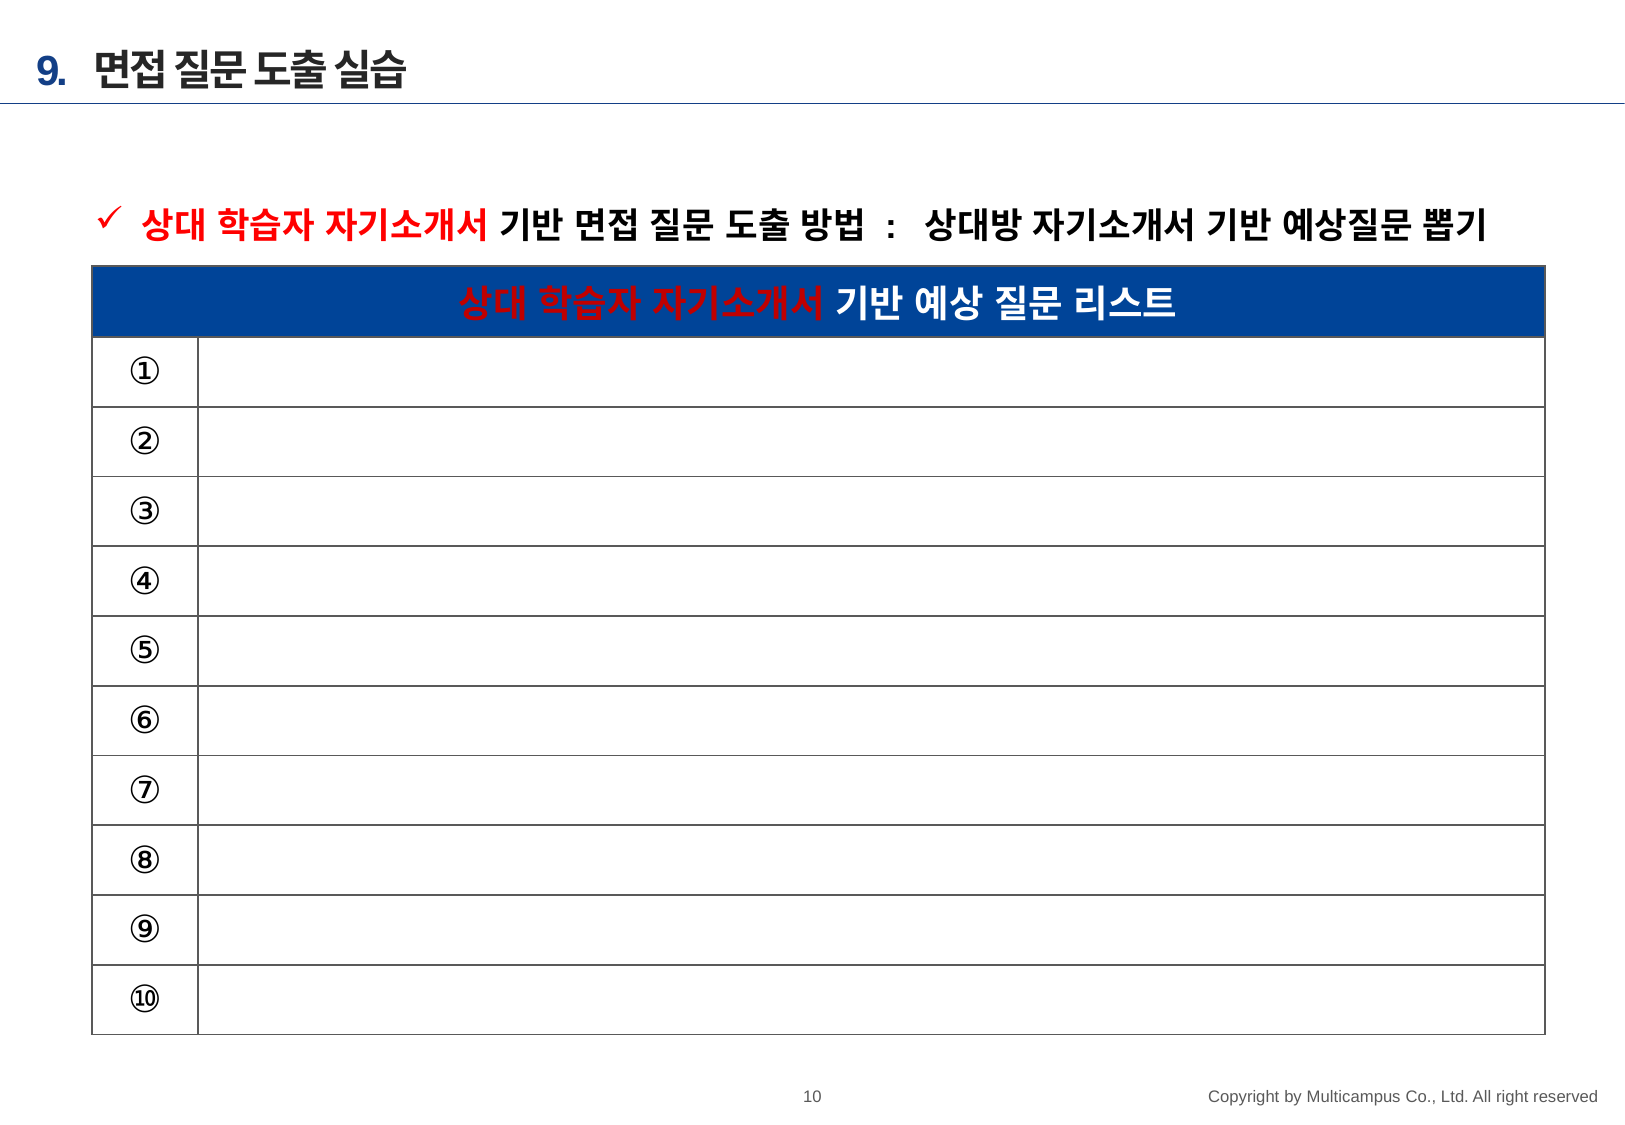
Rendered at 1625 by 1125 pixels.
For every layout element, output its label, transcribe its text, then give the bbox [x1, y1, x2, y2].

table_cell ⑦ [93, 756, 197, 824]
table_cell [199, 338, 1544, 406]
table_cell [199, 687, 1544, 755]
table_cell ② [93, 408, 197, 476]
title 9. 면접 질문 도출 실습 [20, 10, 1123, 102]
table_cell [199, 617, 1544, 685]
table_header 상대 학습자 자기소개서 기반 예상 질문 리스트 [93, 267, 1544, 336]
table_cell [199, 826, 1544, 894]
table_cell ⑧ [93, 826, 197, 894]
table_cell [199, 547, 1544, 615]
table_cell ① [93, 338, 197, 406]
text_box 상대 학습자 자기소개서 기반 면접 질문 도출 방법 : 상대방 자기소개서 기반 예상질문 뽑기 [79, 196, 1619, 254]
table_cell [199, 966, 1544, 1034]
table_cell ⑤ [93, 617, 197, 685]
table_cell [199, 756, 1544, 824]
table_cell [199, 477, 1544, 545]
table_cell ④ [93, 547, 197, 615]
table_cell ⑥ [93, 687, 197, 755]
table_cell [199, 896, 1544, 964]
table_cell ③ [93, 477, 197, 545]
table_cell [199, 408, 1544, 476]
table_cell ⑨ [93, 896, 197, 964]
table_cell ⑩ [93, 966, 197, 1034]
